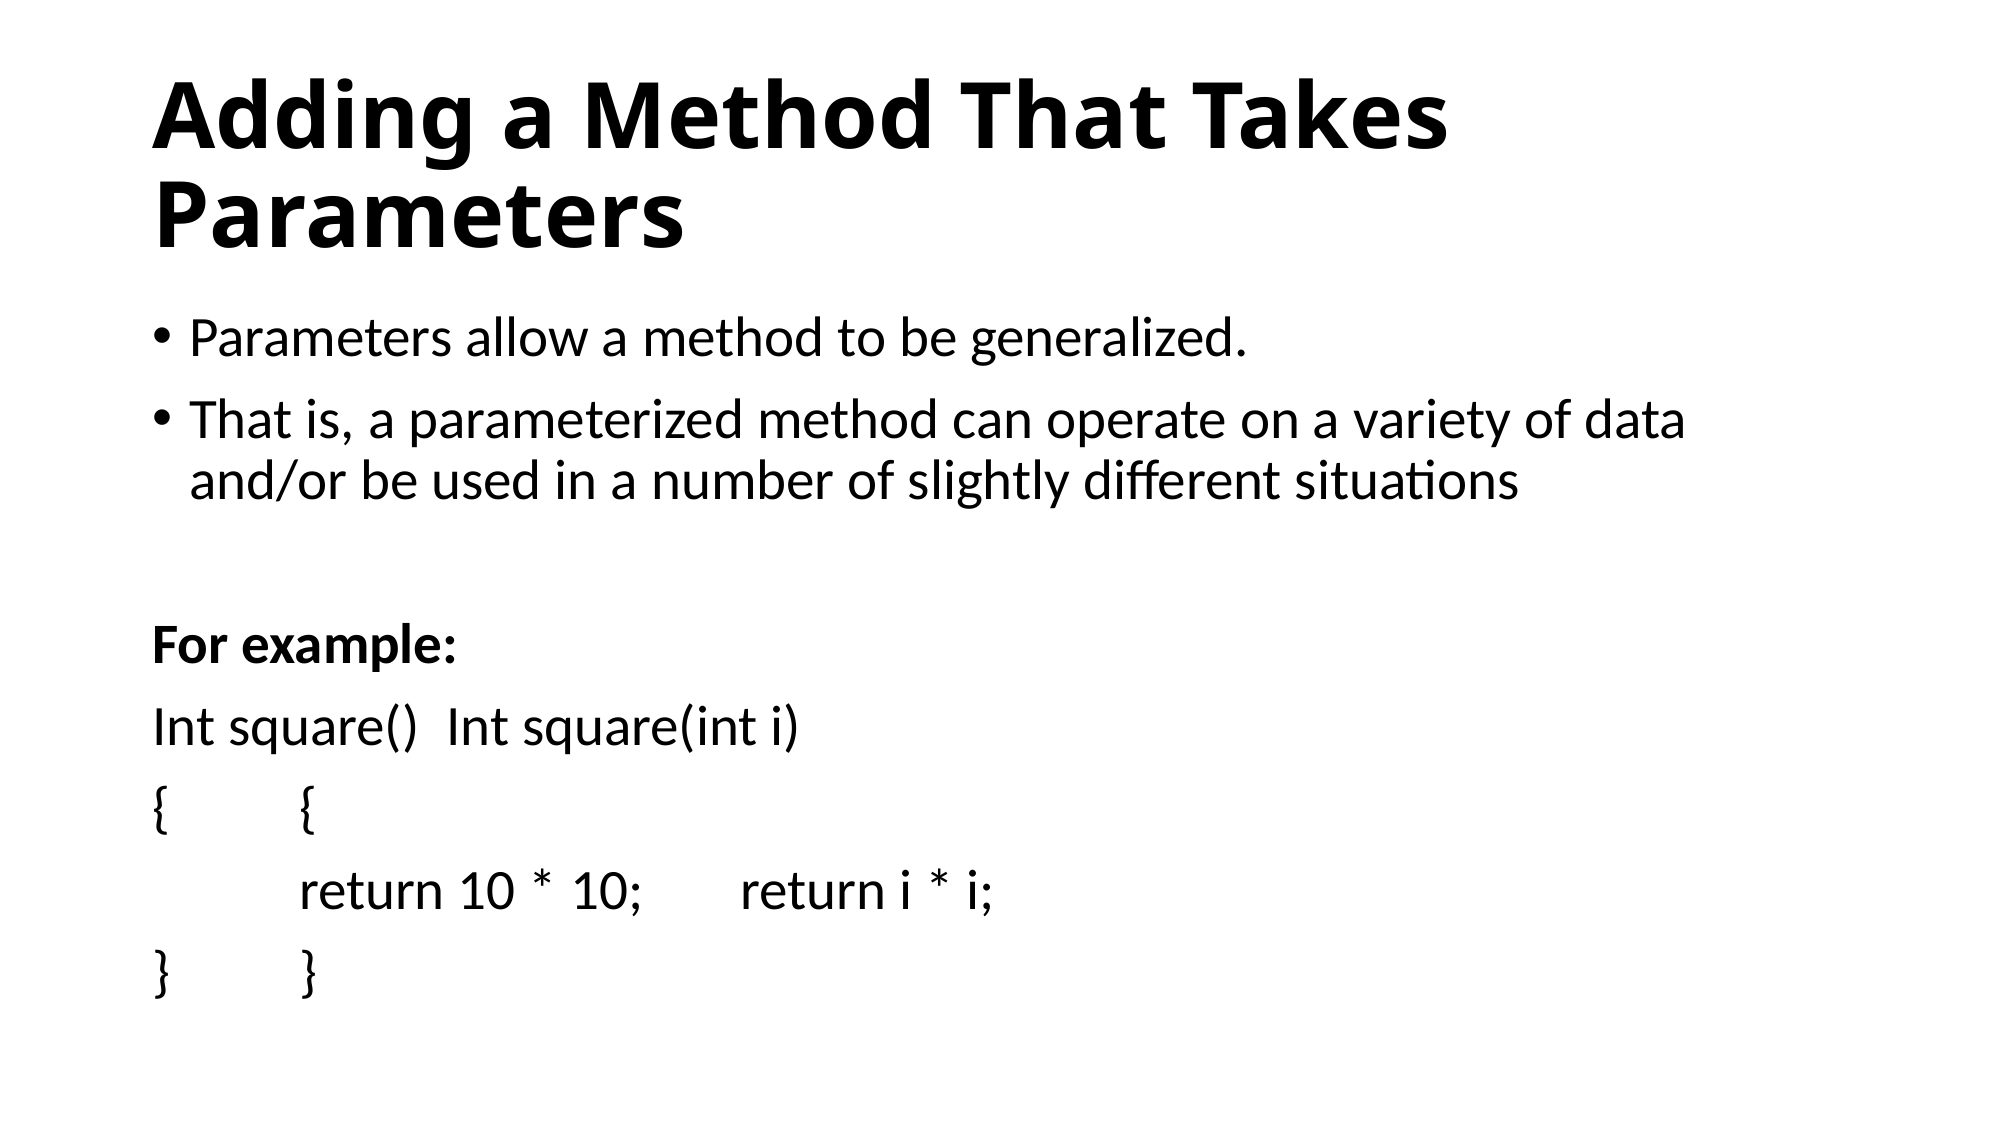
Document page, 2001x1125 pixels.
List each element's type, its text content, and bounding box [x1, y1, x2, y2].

title Adding a Method That Takes Parameters [137, 59, 1863, 278]
list Parameters allow a method to be generalized. That is, a parameterized method can operate on a variety of data and/or be used in a number of slightly different situations For example: Int square() Int square(int i) { { return 10 * 10; return i * i; } } [137, 299, 1863, 1014]
